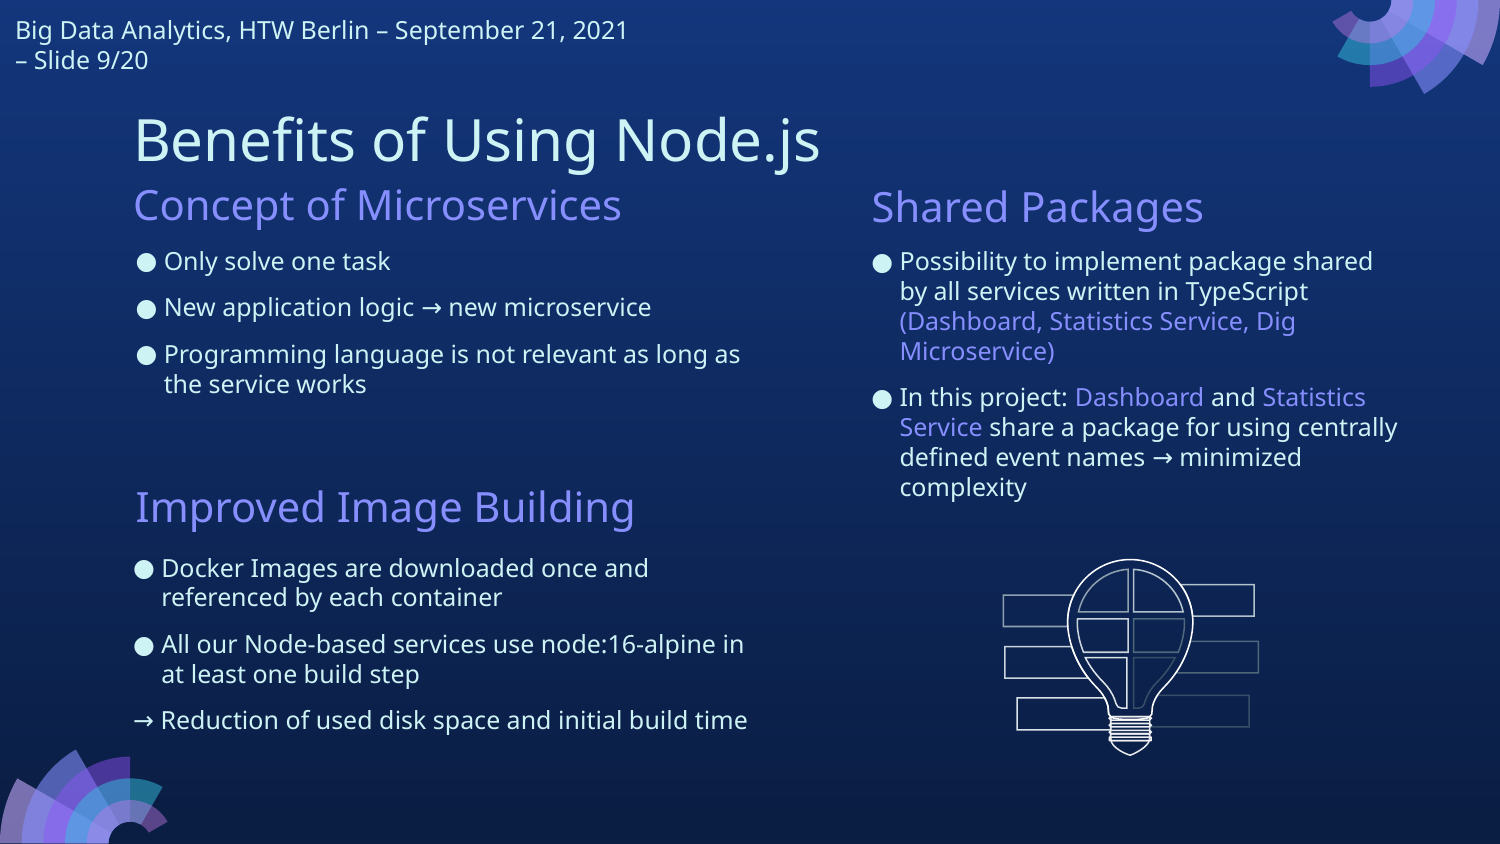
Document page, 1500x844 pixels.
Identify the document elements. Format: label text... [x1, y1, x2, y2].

text_box Concept of Microservices [118, 163, 667, 258]
text_box Docker Images are downloaded once and referenced by each container All our Node-based services use node:16-alpine in at least one build step → Reduction of used disk space and initial build time [118, 537, 776, 738]
text_box Improved Image Building [120, 465, 670, 537]
text_box Big Data Analytics, HTW Berlin – September 21, 2021 – Slide 9/20 [0, 0, 660, 54]
text_box Benefits of Using Node.js [118, 88, 1382, 183]
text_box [1002, 559, 1259, 756]
text_box Shared Packages [856, 165, 1406, 230]
text_box Possibility to implement package shared by all services written in TypeScript (Dashboard, Statistics Service, Dig Microservice) In this project: Dashboard and Statistics Service share a package for using centrally defined event names → minimized complexity [856, 230, 1422, 431]
list Only solve one task New application logic → new microservice Programming language is not relevant as long as the service works [120, 230, 757, 431]
